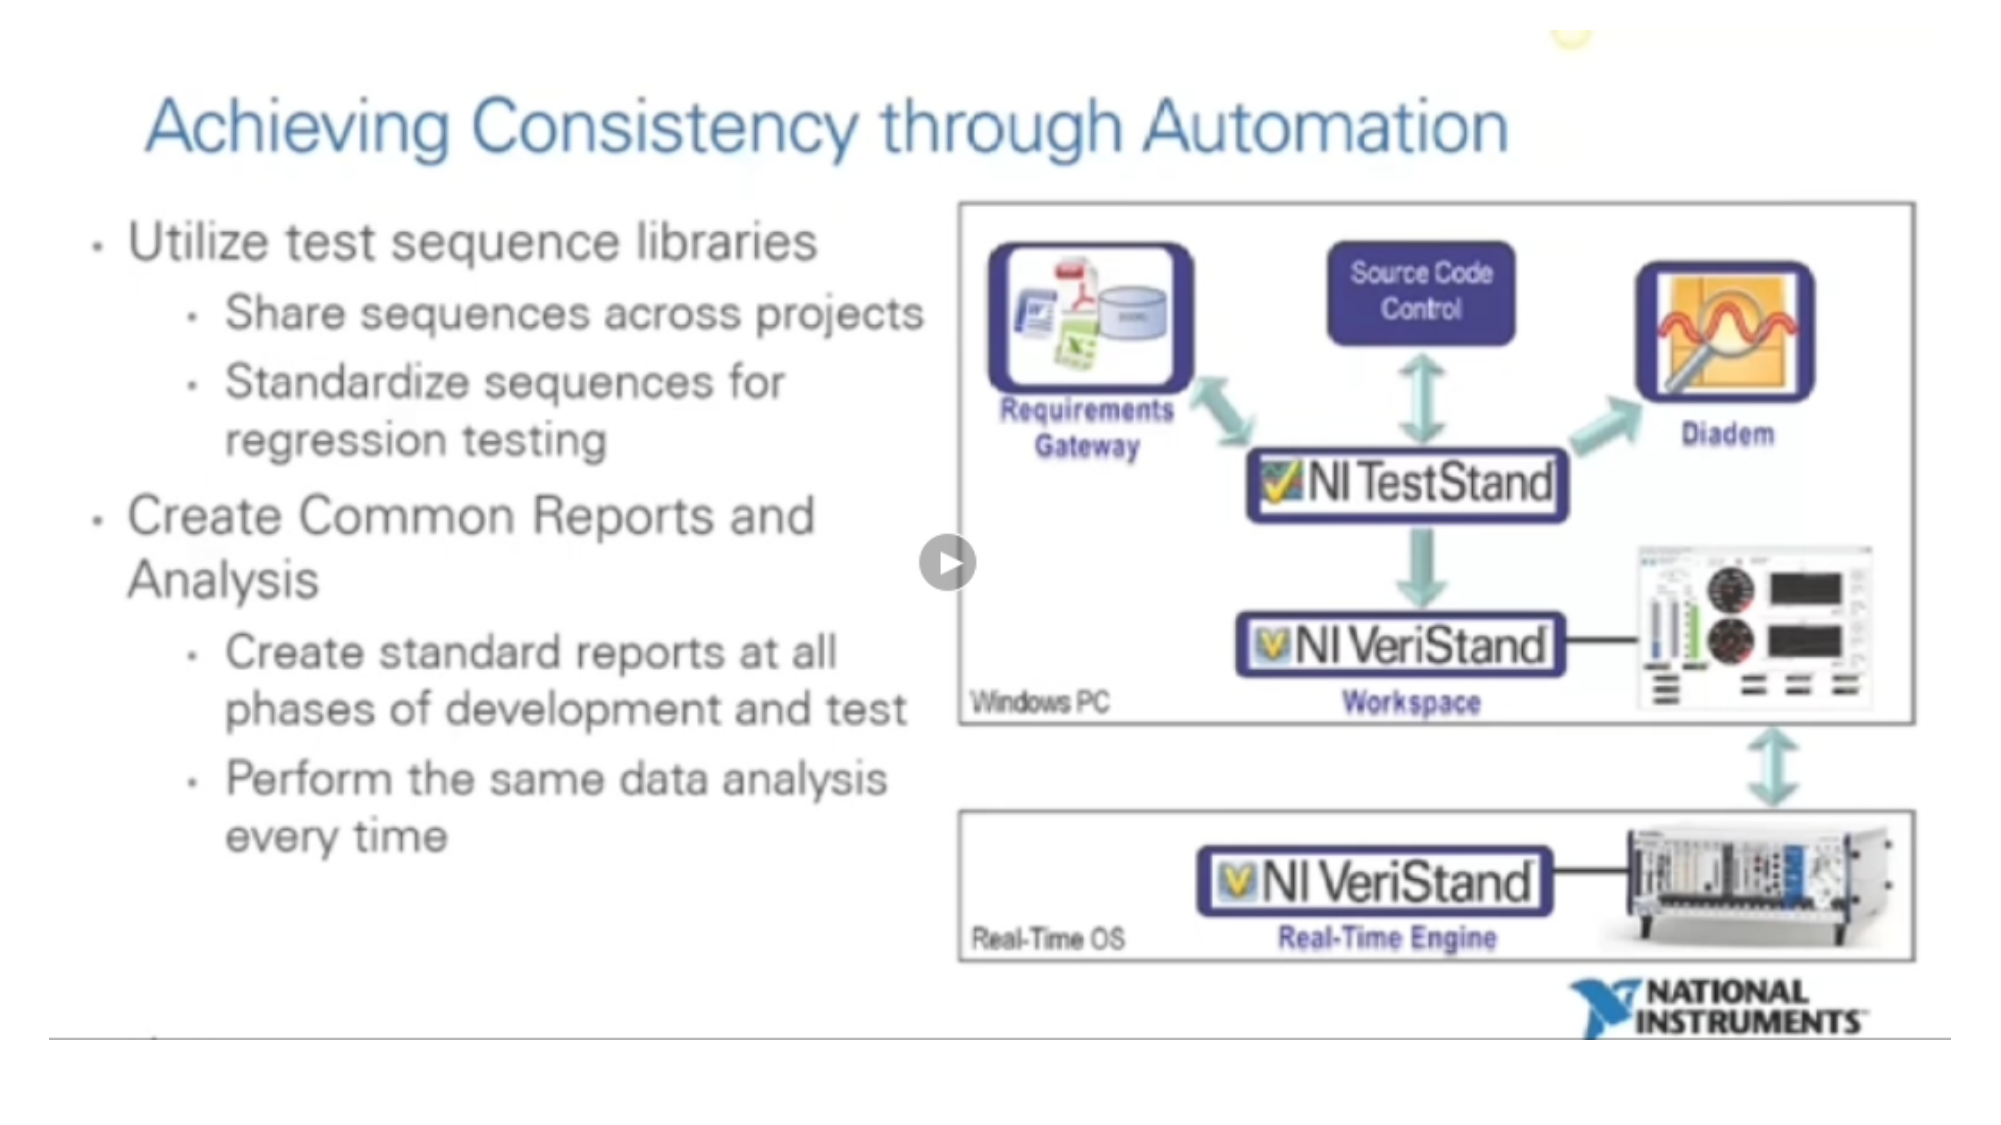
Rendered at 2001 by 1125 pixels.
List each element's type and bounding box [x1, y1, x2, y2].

picture [49, 30, 1951, 1040]
